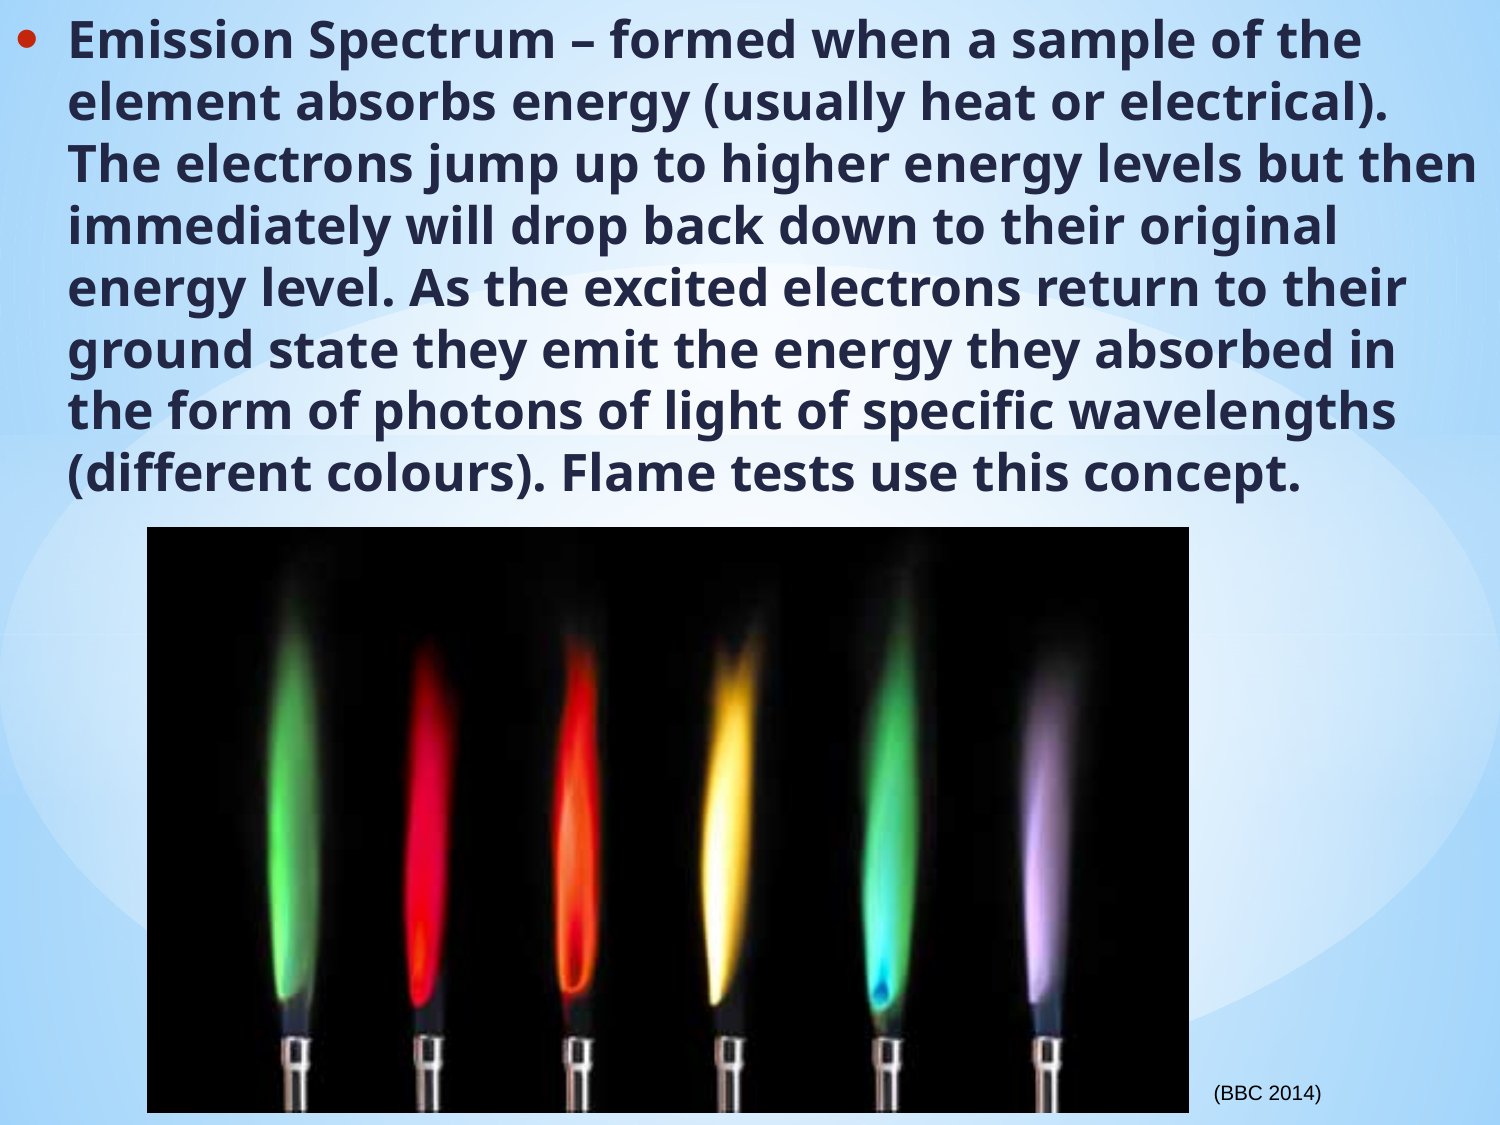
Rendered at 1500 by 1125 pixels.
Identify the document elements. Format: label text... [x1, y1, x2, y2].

picture [147, 526, 1189, 1113]
text_box Emission Spectrum – formed when a sample of the element absorbs energy (usually heat or electrical). The electrons jump up to higher energy levels but then immediately will drop back down to their original energy level. As the excited electrons return to their ground state they emit the energy they absorbed in the form of photons of light of specific wavelengths (different colours). Flame tests use this concept. [0, 0, 1500, 528]
text_box (BBC 2014) [1198, 1072, 1397, 1112]
